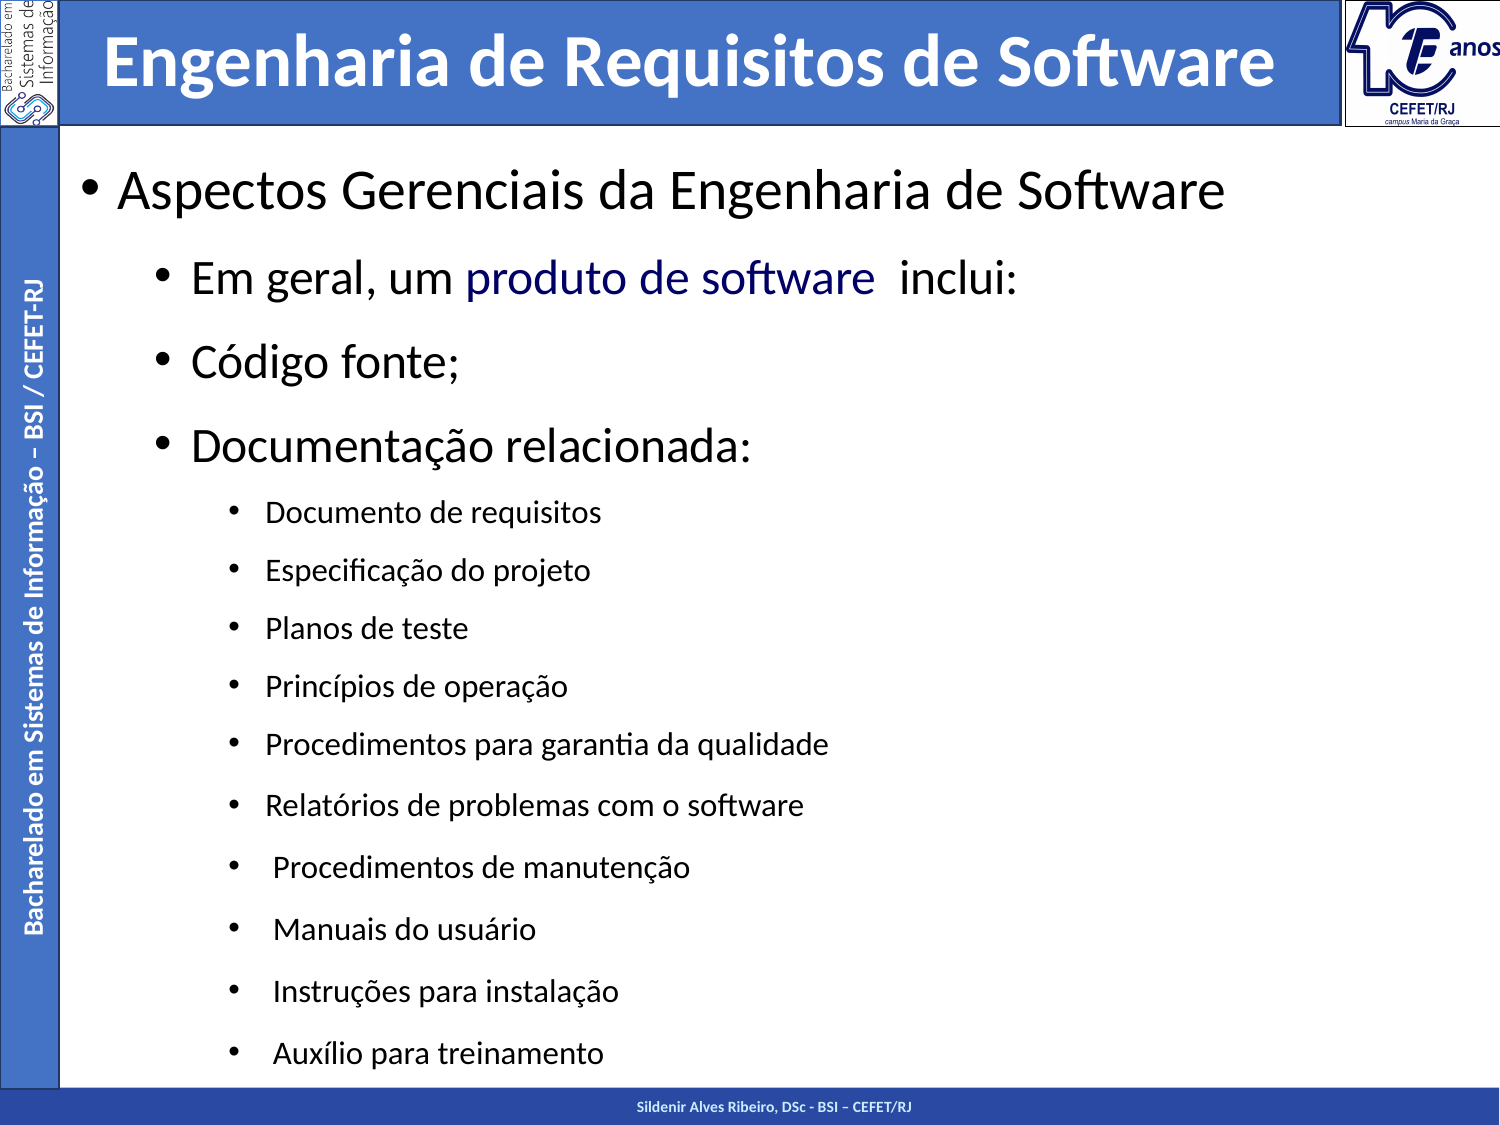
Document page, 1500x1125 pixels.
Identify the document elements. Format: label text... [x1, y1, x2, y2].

picture [1346, 1, 1500, 126]
text_box Engenharia de Requisitos de Software [88, 4, 1317, 110]
picture [2, 1, 57, 125]
list Aspectos Gerenciais da Engenharia de Software Em geral, um produto de software inclui: Código fonte; Documentação relacionada: Documento de requisitos Especificação do projeto Planos de teste Princípios de operação Procedimentos para garantia da qualidade Relatórios de problemas com o software Procedimentos de manutenção Manuais do usuário Instruções para instalação Auxílio para treinamento [64, 137, 1471, 1083]
